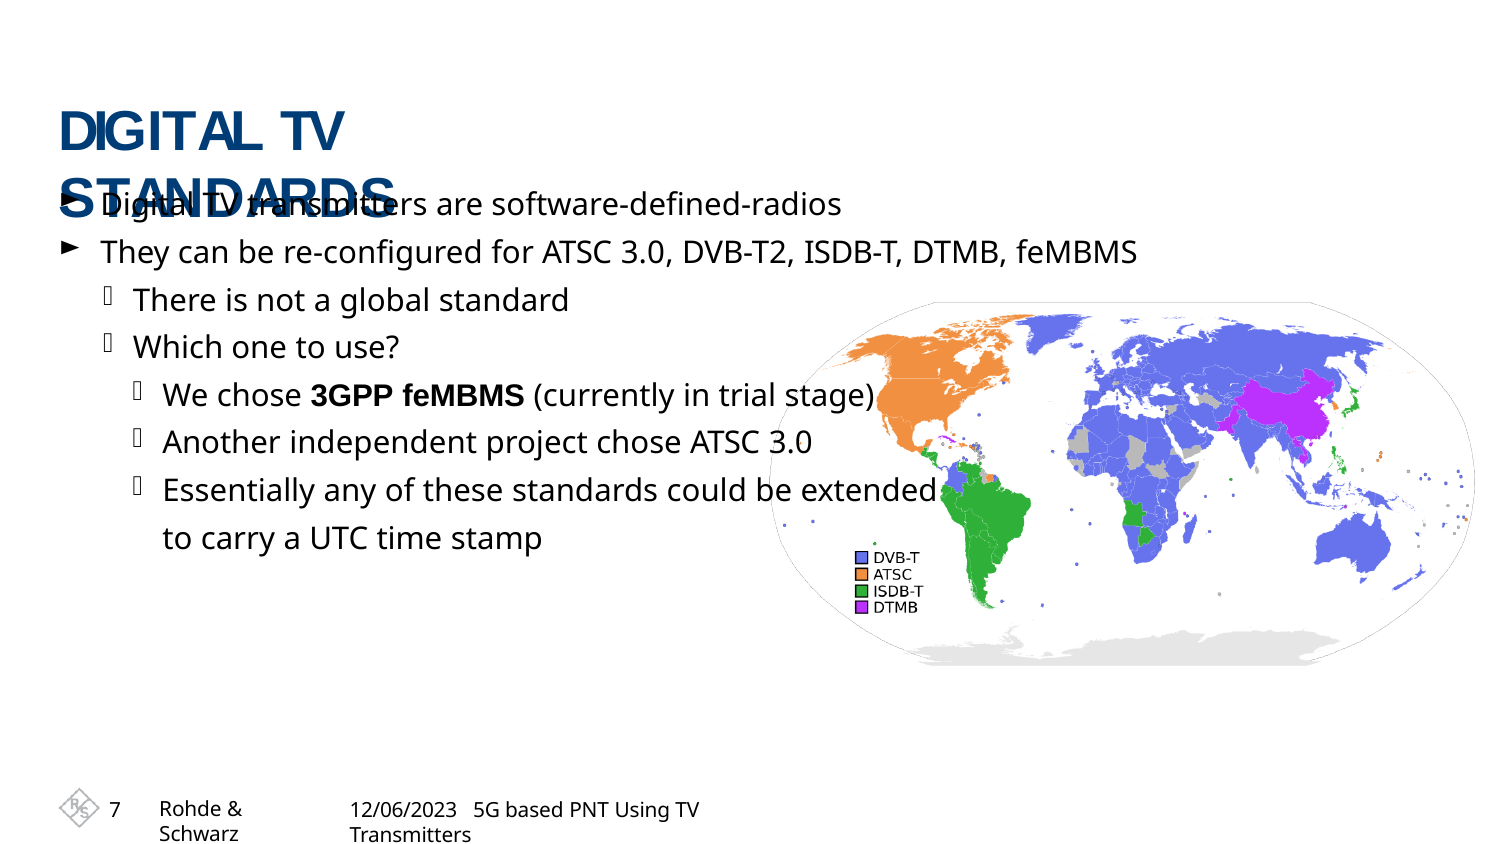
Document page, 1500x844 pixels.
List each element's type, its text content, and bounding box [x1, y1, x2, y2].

picture [58, 787, 100, 828]
title DIGITAL TV STANDARDS [56, 91, 612, 172]
slide_number 7 [102, 796, 139, 844]
picture [769, 301, 1475, 666]
text_box 12/06/2023 5G based PNT Using TV Transmitters [347, 796, 822, 844]
text_box Rohde & Schwarz [157, 796, 327, 844]
text_box Digital TV transmitters are software-defined-radios They can be re-configured for ATSC 3.0, DVB-T2, ISDB-T, DTMB, feMBMS There is not a global standard Which one to use? We chose 3GPP feMBMS (currently in trial stage) Another independent project chose ATSC 3.0 Essentially any of these standards could be extended to carry a UTC time stamp [56, 172, 1141, 556]
